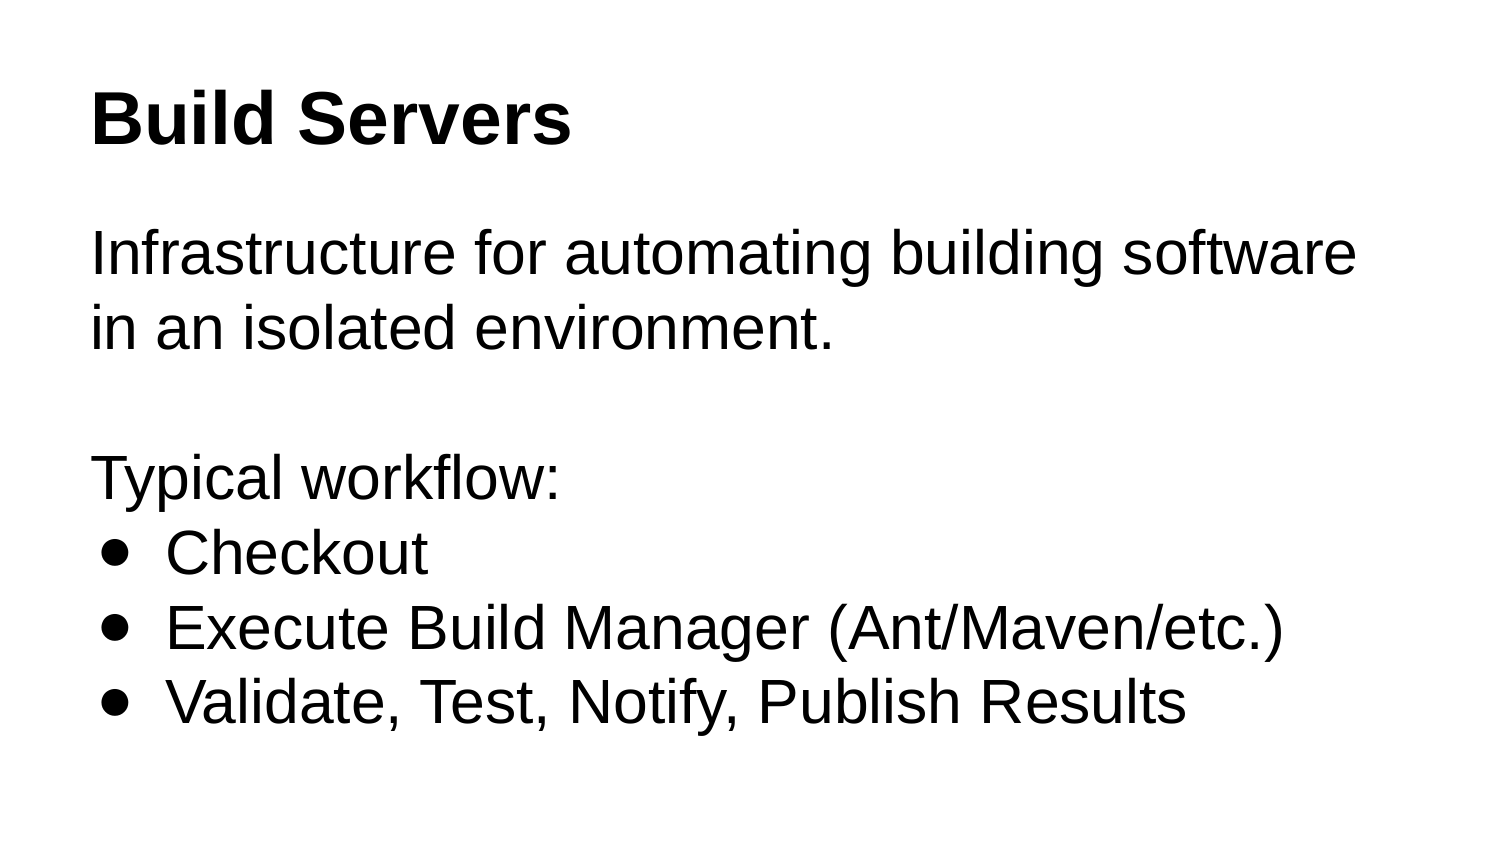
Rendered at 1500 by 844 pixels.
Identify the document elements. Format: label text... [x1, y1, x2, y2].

list Infrastructure for automating building software in an isolated environment. Typical workflow: Checkout Execute Build Manager (Ant/Maven/etc.) Validate, Test, Notify, Publish Results [75, 196, 1425, 808]
title Build Servers [75, 33, 1425, 175]
